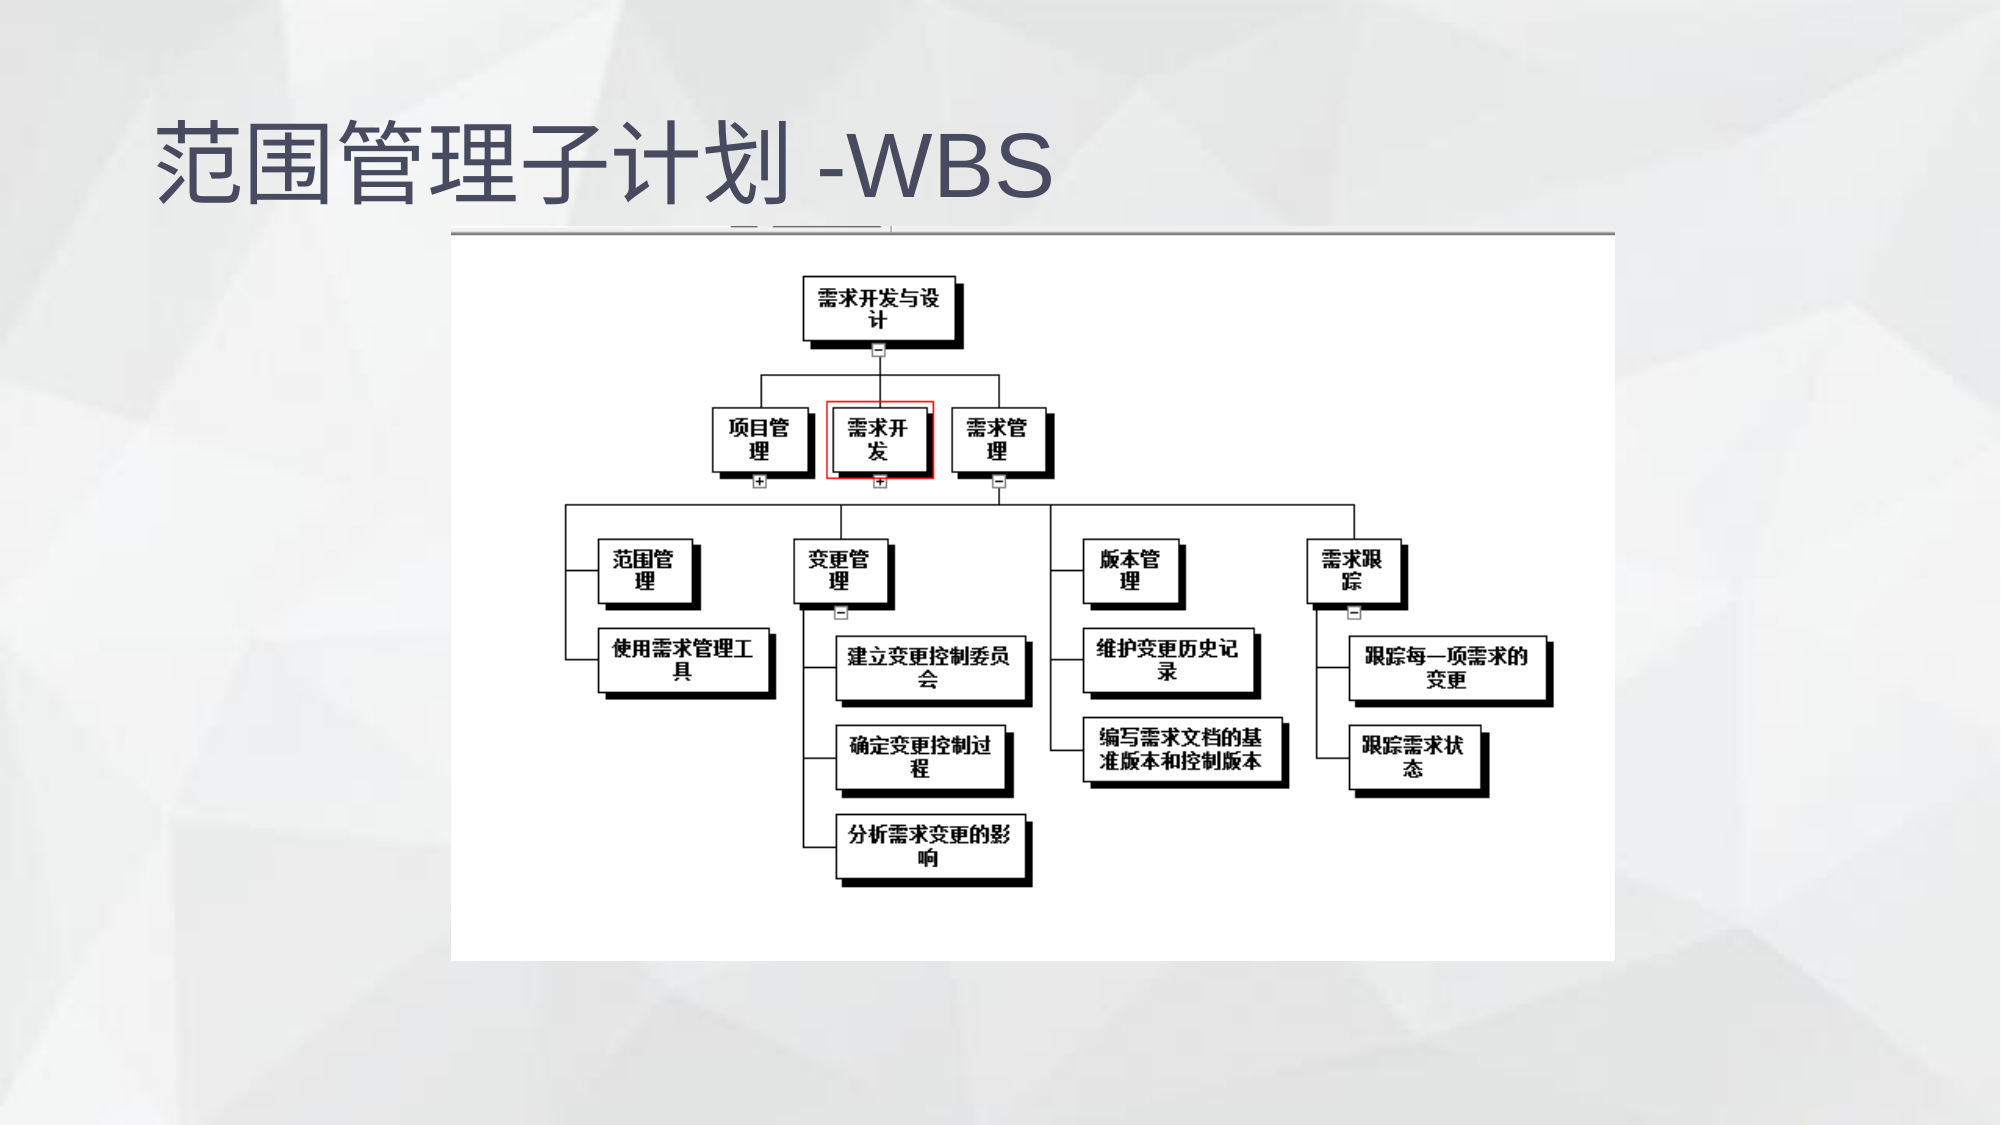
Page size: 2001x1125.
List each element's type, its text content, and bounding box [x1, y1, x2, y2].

text_box 范围管理子计划-WBS [137, 59, 1863, 277]
picture [0, 0, 2001, 1125]
